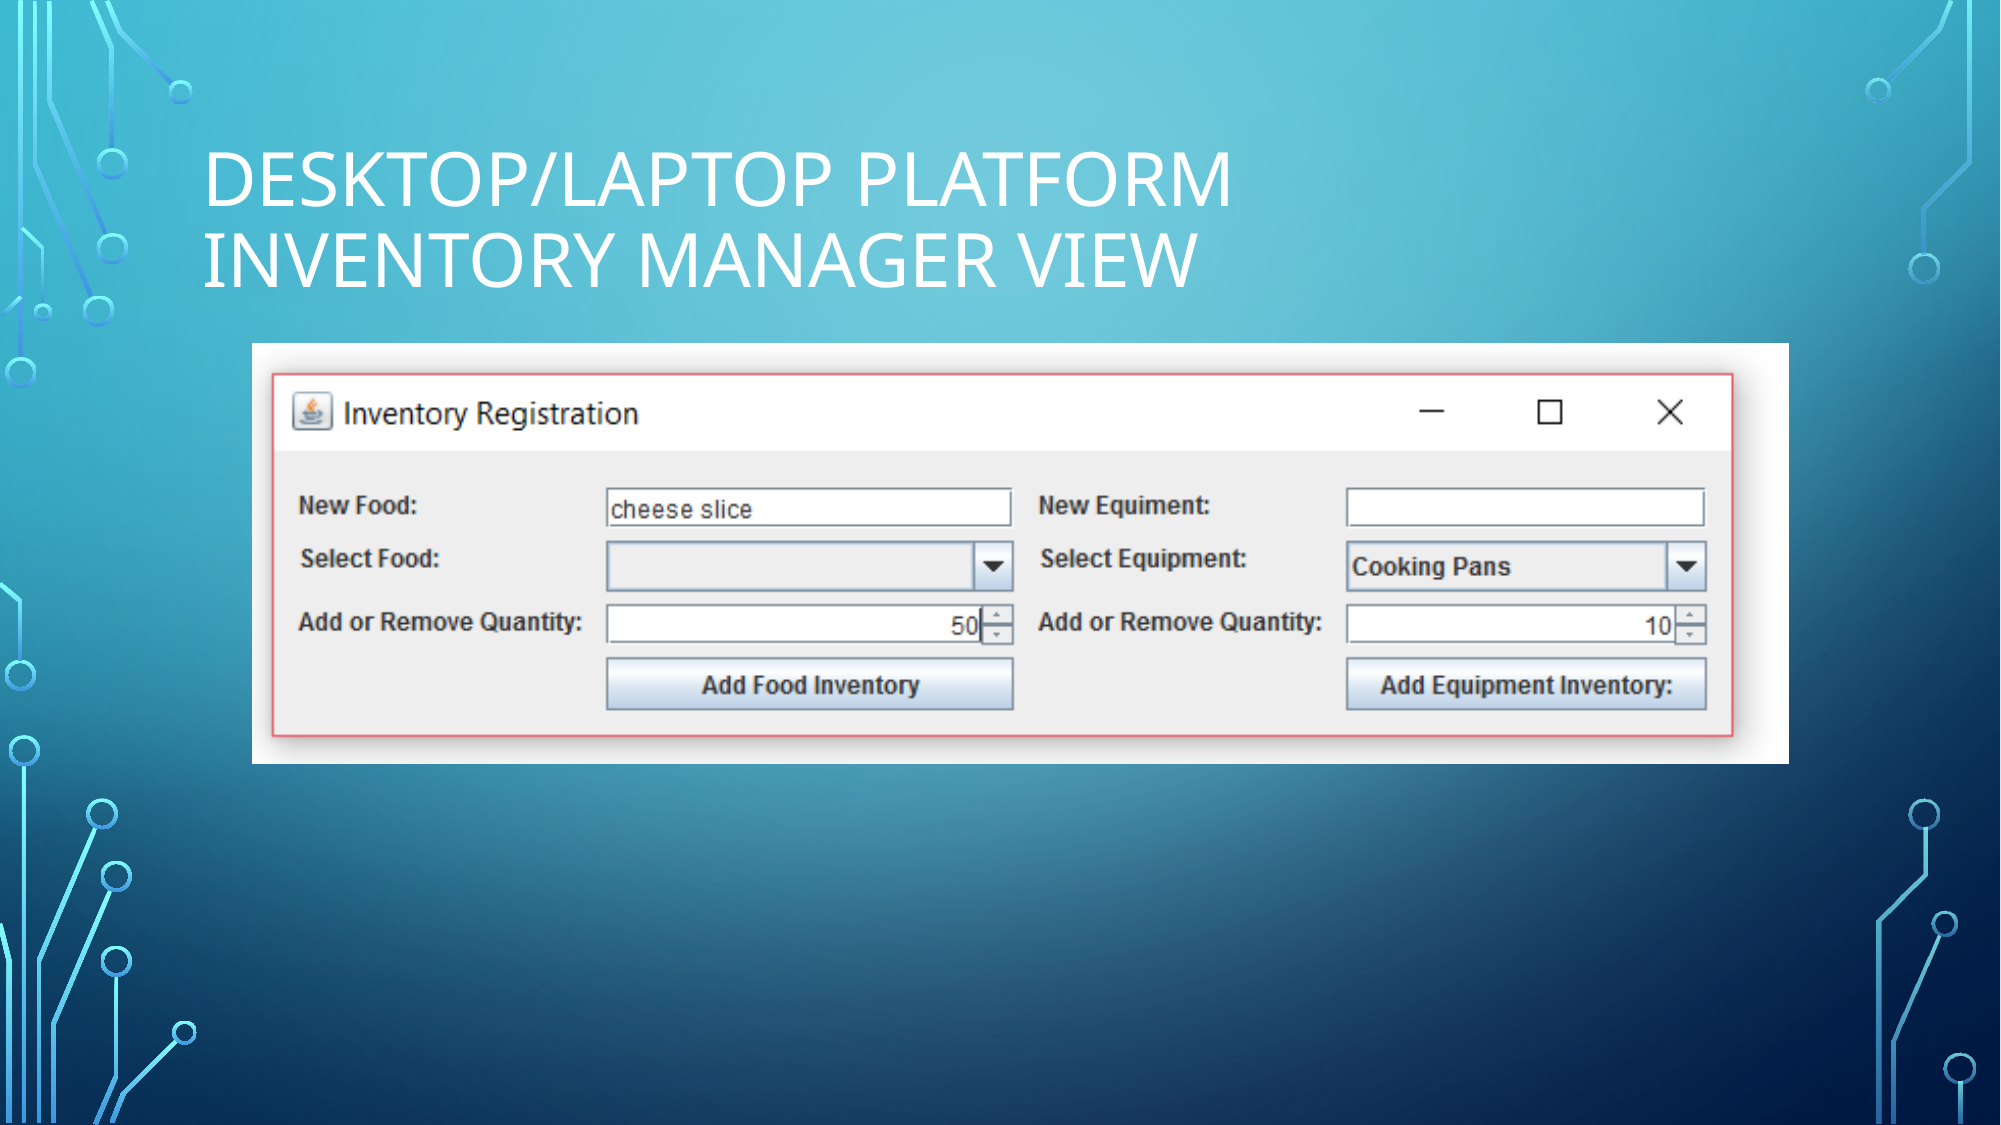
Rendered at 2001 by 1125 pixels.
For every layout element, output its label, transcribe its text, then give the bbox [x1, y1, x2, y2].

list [251, 343, 1789, 765]
title Desktop/laptop platform inventory manager view [187, 101, 1813, 344]
